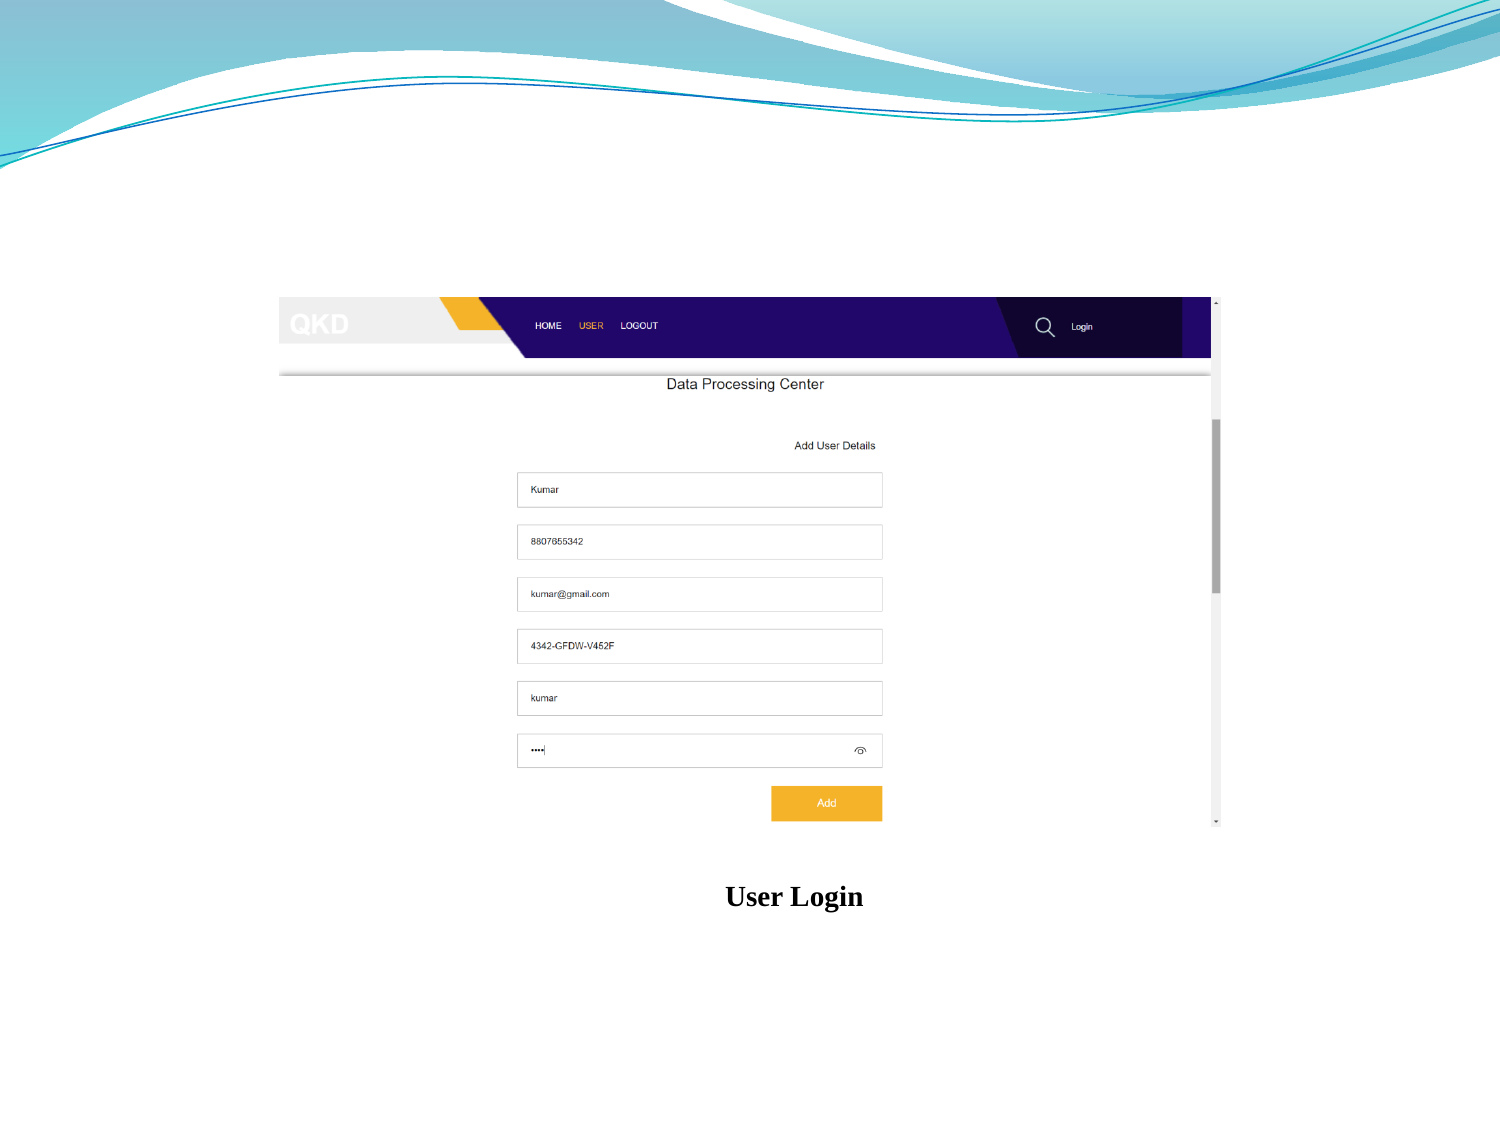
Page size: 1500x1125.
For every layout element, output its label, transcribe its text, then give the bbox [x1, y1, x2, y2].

text_box User Login [171, 869, 1418, 920]
picture [279, 297, 1221, 828]
